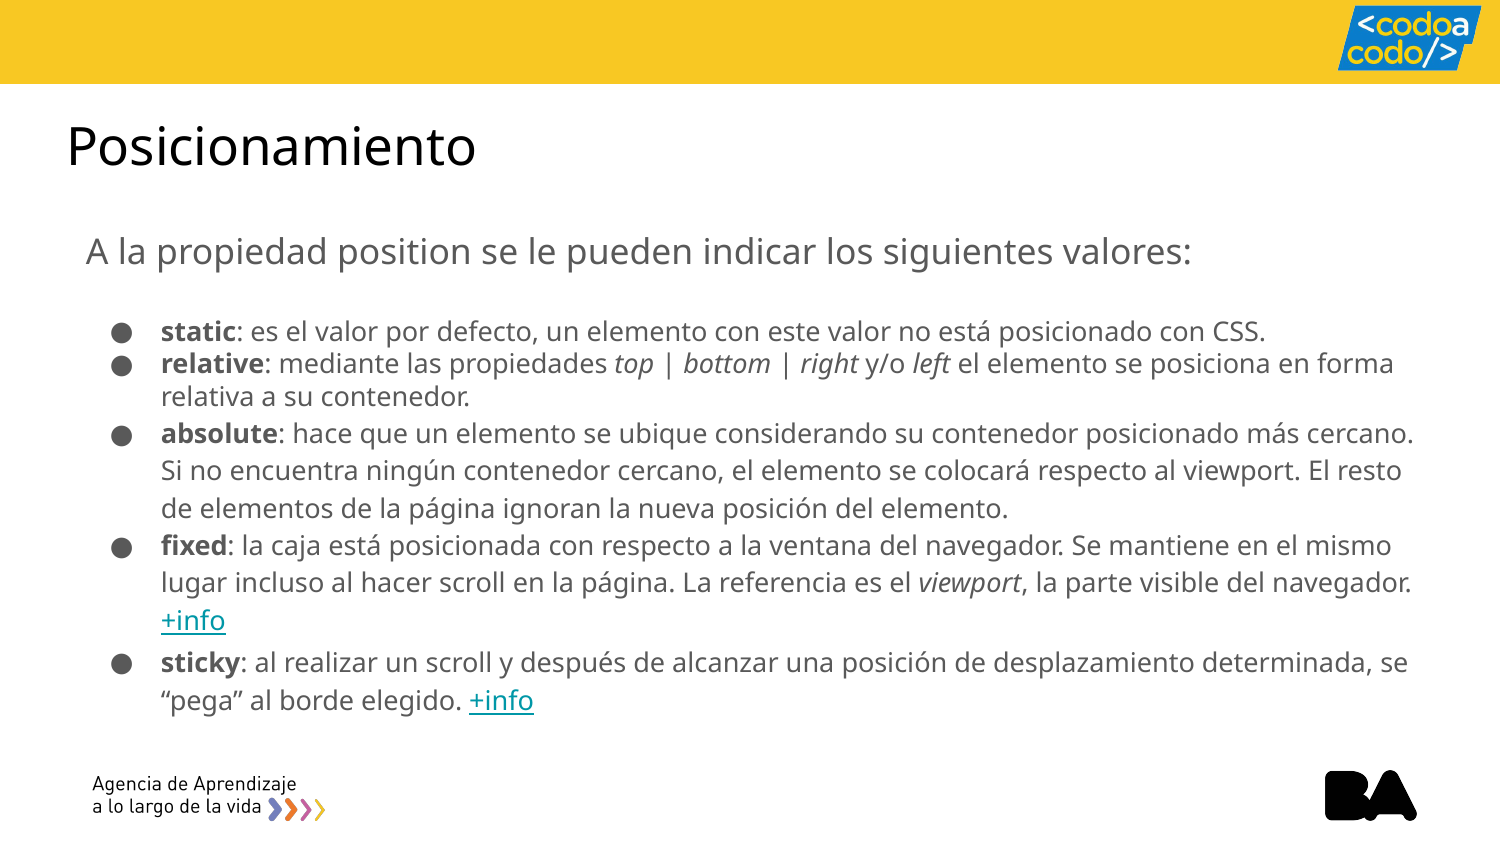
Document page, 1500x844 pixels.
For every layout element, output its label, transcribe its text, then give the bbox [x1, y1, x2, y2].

picture [70, 759, 344, 835]
list A la propiedad position se le pueden indicar los siguientes valores: static: es el valor por defecto, un elemento con este valor no está posicionado con CSS. relative: mediante las propiedades top | bottom | right y/o left el elemento se posiciona en forma relativa a su contenedor. absolute: hace que un elemento se ubique considerando su contenedor posicionado más cercano. Si no encuentra ningún contenedor cercano, el elemento se colocará respecto al viewport. El resto de elementos de la página ignoran la nueva posición del elemento. fixed: la caja está posicionada con respecto a la ventana del navegador. Se mantiene en el mismo lugar incluso al hacer scroll en la página. La referencia es el viewport, la parte visible del navegador. +info sticky: al realizar un scroll y después de alcanzar una posición de desplazamiento determinada, se “pega” al borde elegido. +info [70, 214, 1430, 759]
title Posicionamiento [51, 98, 1446, 192]
picture [1337, 5, 1482, 71]
picture [1325, 770, 1417, 821]
